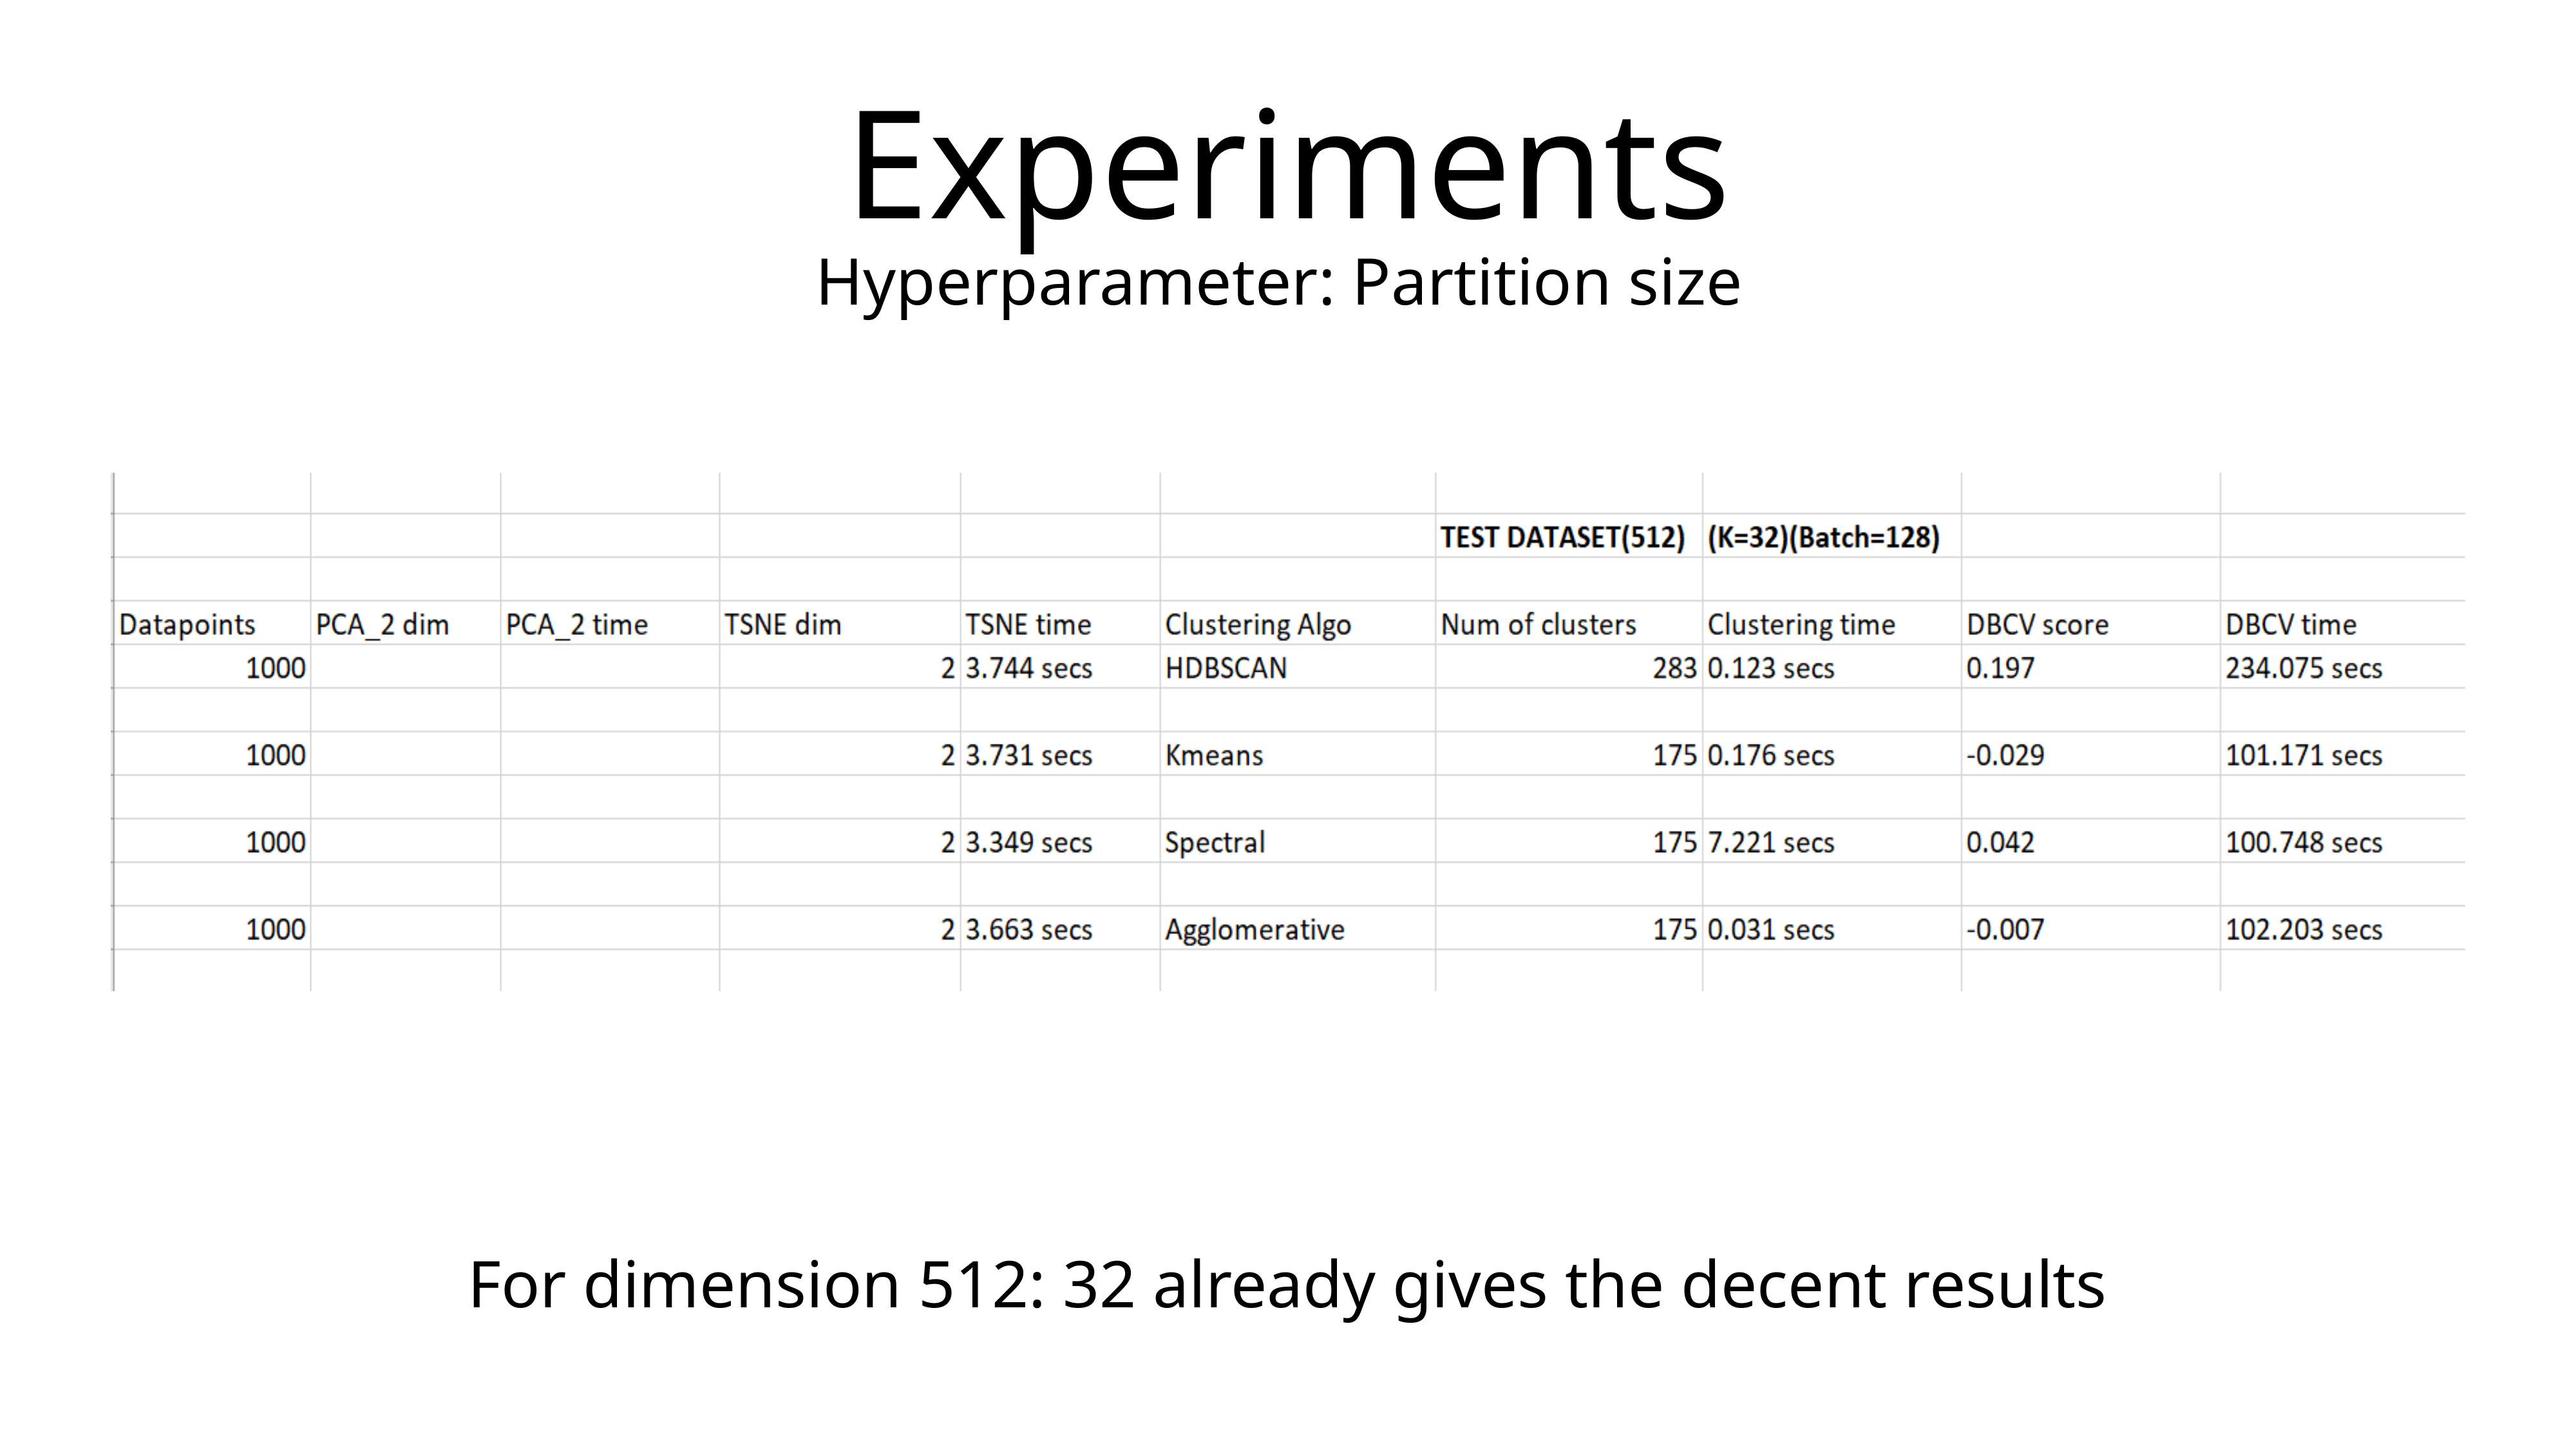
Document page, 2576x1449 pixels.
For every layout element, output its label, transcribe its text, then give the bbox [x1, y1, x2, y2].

picture [110, 473, 2466, 991]
title Experiments [178, 37, 2398, 279]
text_box Hyperparameter: Partition size [624, 235, 1935, 323]
text_box For dimension 512: 32 already gives the decent results [442, 1237, 2134, 1326]
